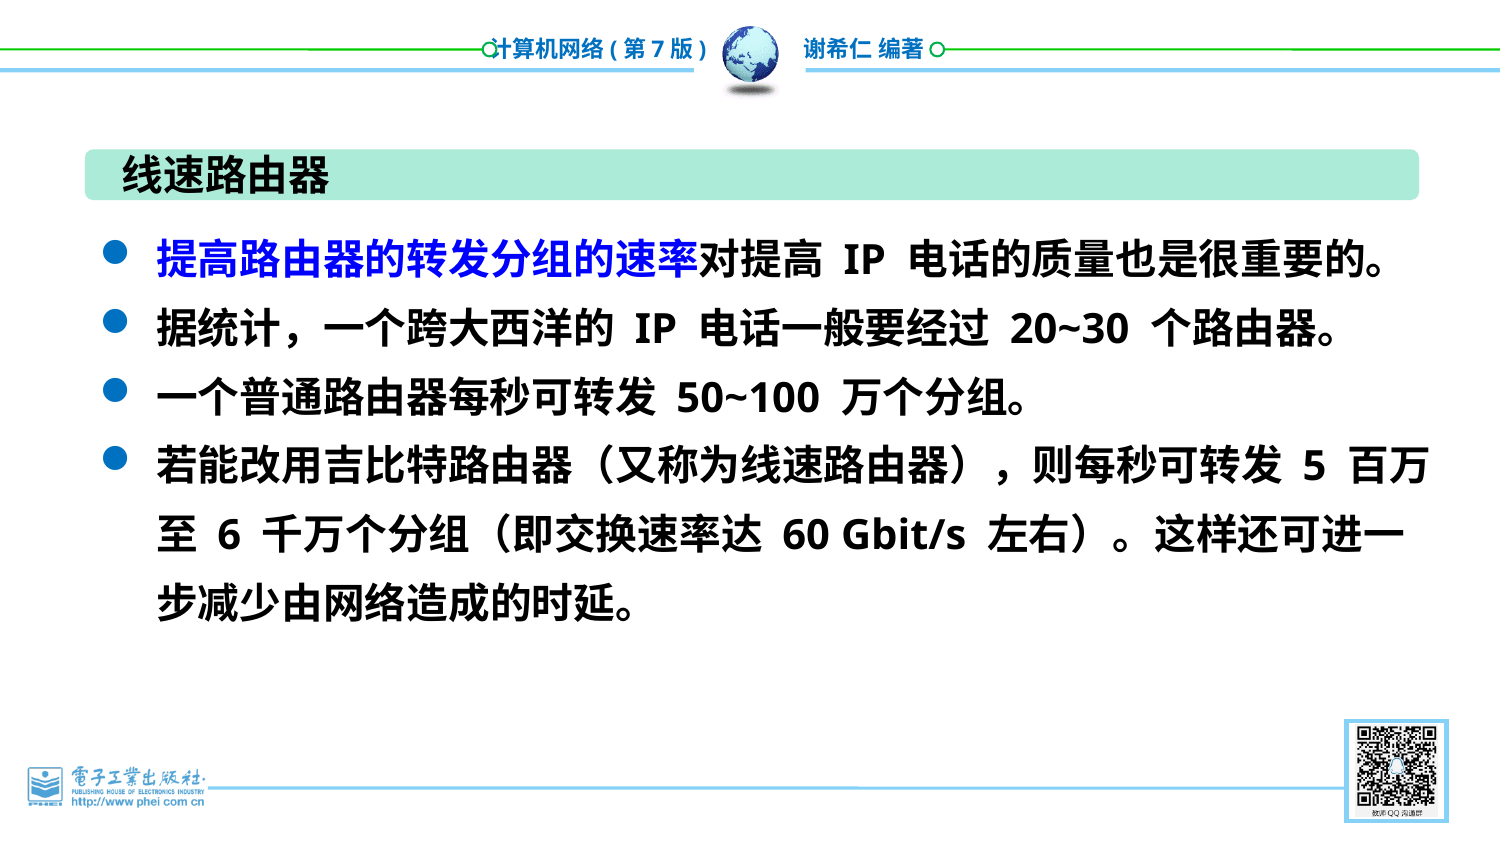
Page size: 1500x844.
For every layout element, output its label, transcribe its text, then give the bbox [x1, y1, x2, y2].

picture [720, 24, 780, 100]
picture [23, 764, 208, 809]
text_box 线速路由器 [106, 141, 355, 206]
picture [1355, 724, 1438, 817]
text_box [84, 149, 106, 201]
text_box 提高路由器的转发分组的速率对提高 IP 电话的质量也是很重要的。 据统计，一个跨大西洋的 IP 电话一般要经过 20~30 个路由器。 一个普通路由器每秒可转发 50~100 万个分组。 若能改用吉比特路由器（又称为线速路由器），则每秒可转发 5 百万至 6 千万个分组（即交换速率达 60 Gbit/s 左右）。这样还可进一步减少由网络造成的时延。 [84, 206, 1449, 634]
text_box [355, 149, 1420, 201]
